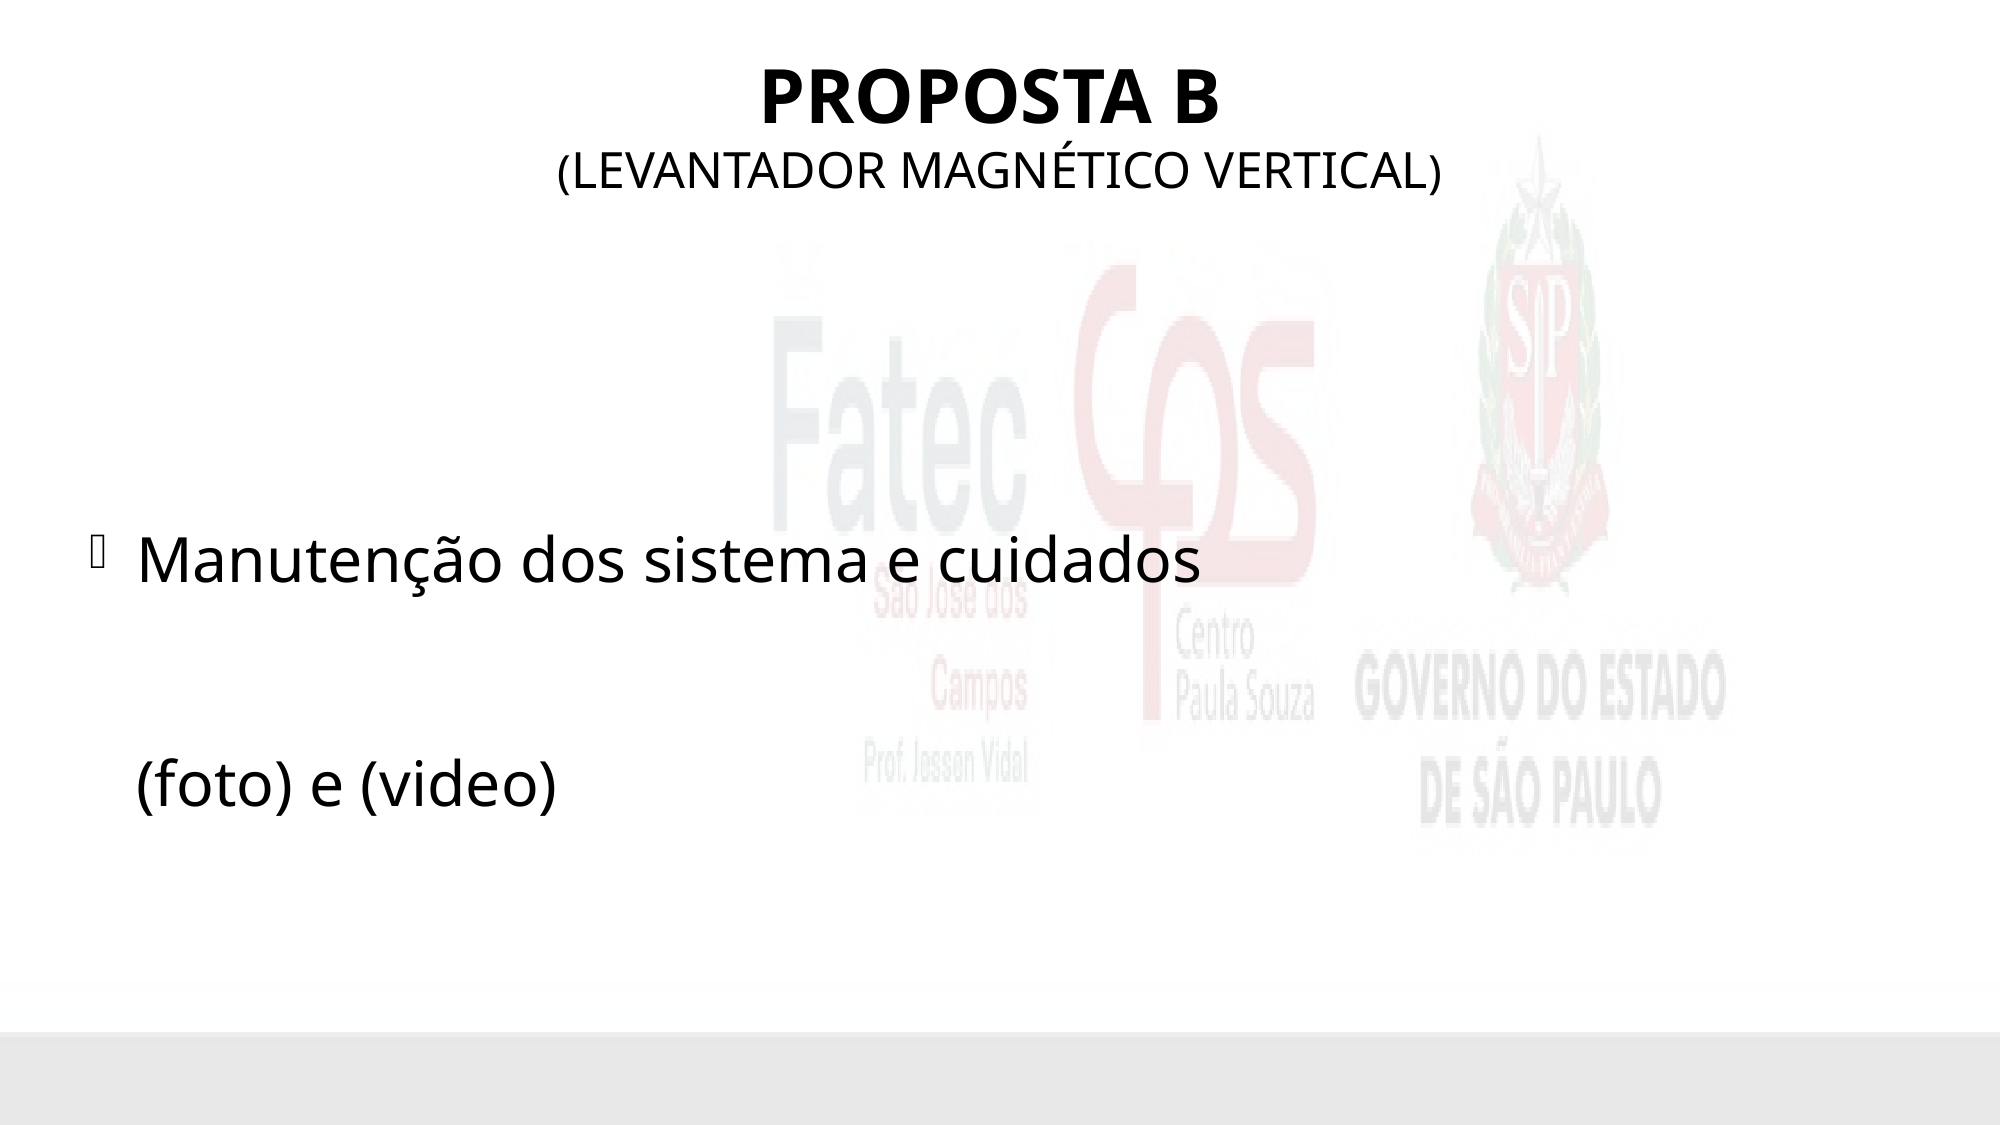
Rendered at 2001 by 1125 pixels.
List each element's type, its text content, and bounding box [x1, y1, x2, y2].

title Proposta B (levantador magnético vertical) [300, 0, 1700, 203]
list Manutenção dos sistema e cuidados (foto) e (video) [74, 203, 1926, 1099]
